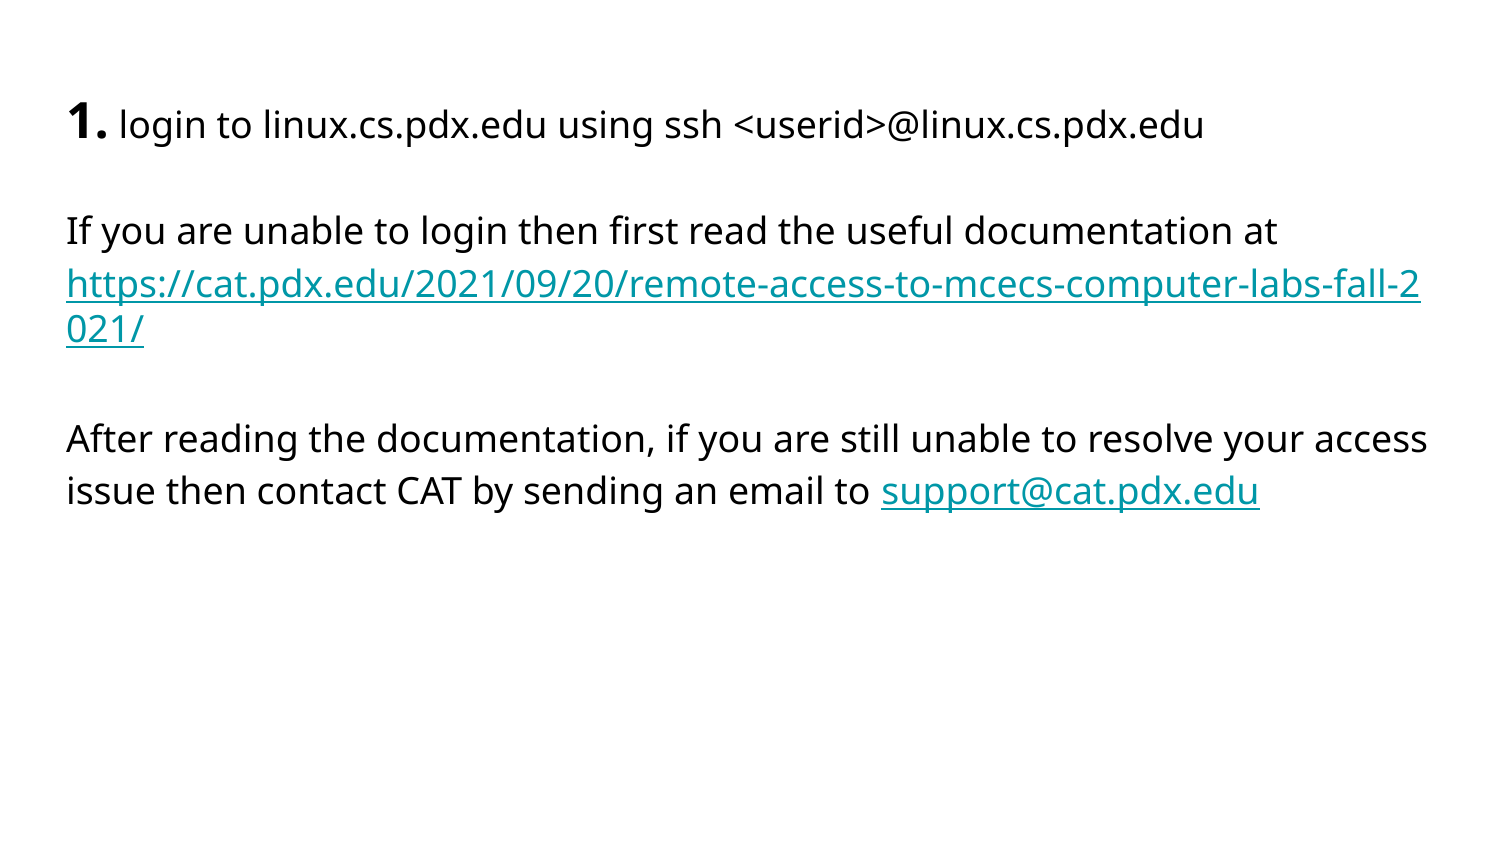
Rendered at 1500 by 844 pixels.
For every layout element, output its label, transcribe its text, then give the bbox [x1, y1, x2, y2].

title 1. login to linux.cs.pdx.edu using ssh <userid>@linux.cs.pdx.edu If you are unable to login then first read the useful documentation at https://cat.pdx.edu/2021/09/20/remote-access-to-mcecs-computer-labs-fall-2021/ After reading the documentation, if you are still unable to resolve your access issue then contact CAT by sending an email to support@cat.pdx.edu [51, 64, 1449, 674]
